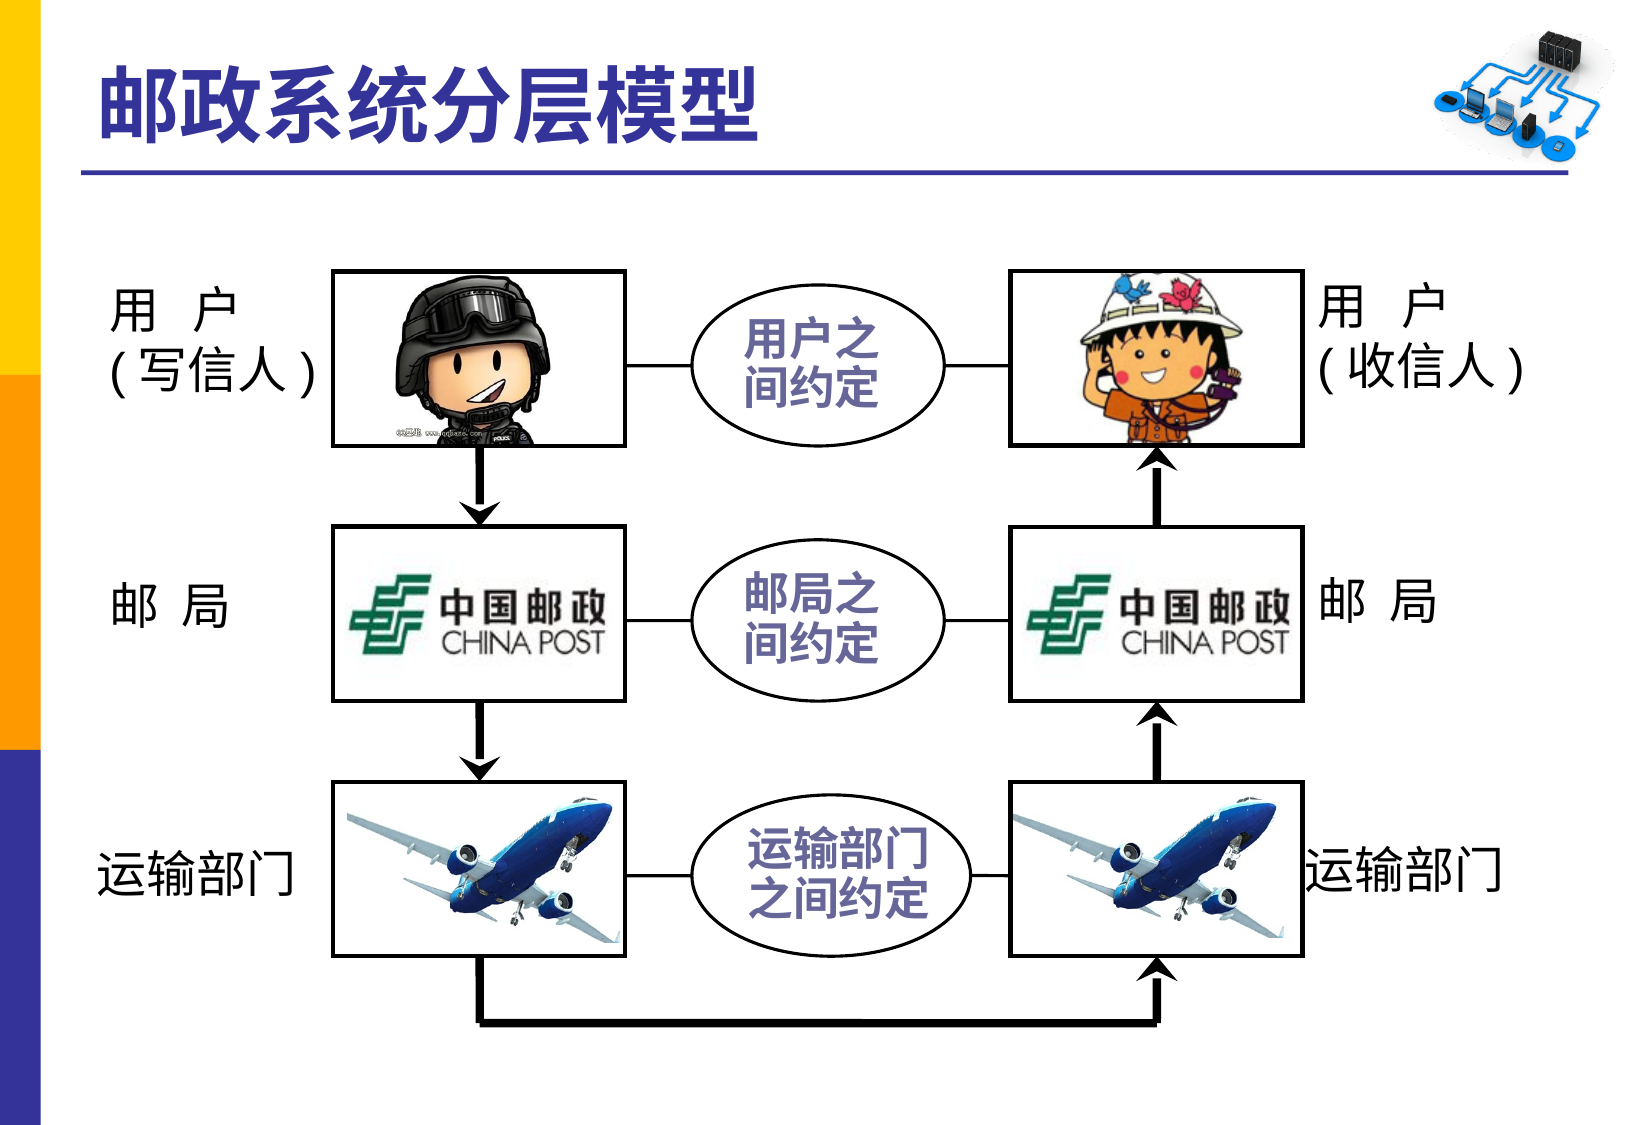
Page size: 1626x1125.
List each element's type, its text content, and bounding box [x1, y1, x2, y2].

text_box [80, 266, 1569, 1024]
title 邮政系统分层模型 [81, 30, 1569, 161]
picture [1431, 30, 1616, 165]
